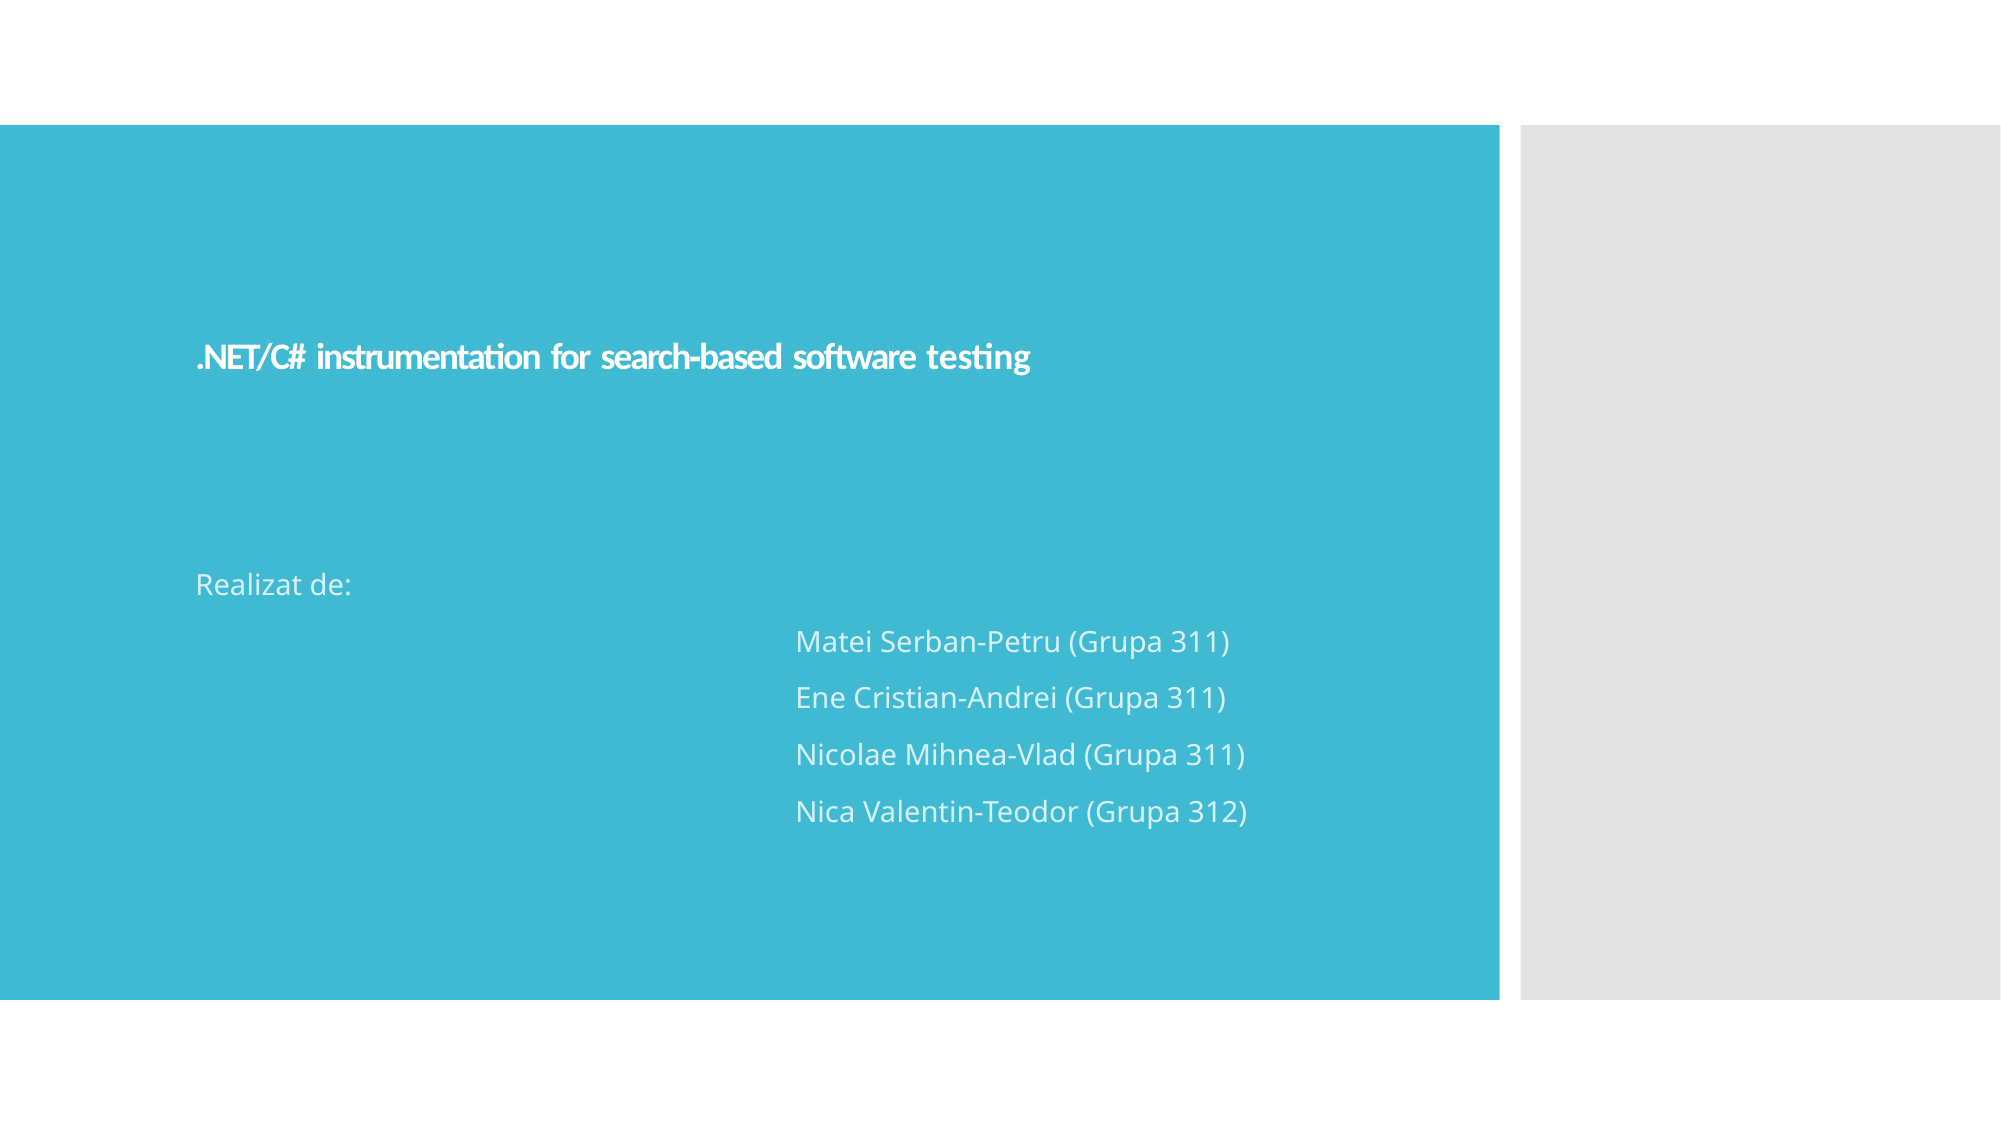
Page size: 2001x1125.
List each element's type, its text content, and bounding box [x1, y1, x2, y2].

title .NET/C# instrumentation for search‑based software testing [180, 0, 1381, 421]
subtitle Realizat de: Matei Serban-Petru (Grupa 311) Ene Cristian-Andrei (Grupa 311) Nicolae Mihnea-Vlad (Grupa 311) Nica Valentin-Teodor (Grupa 312) [180, 563, 1381, 1019]
